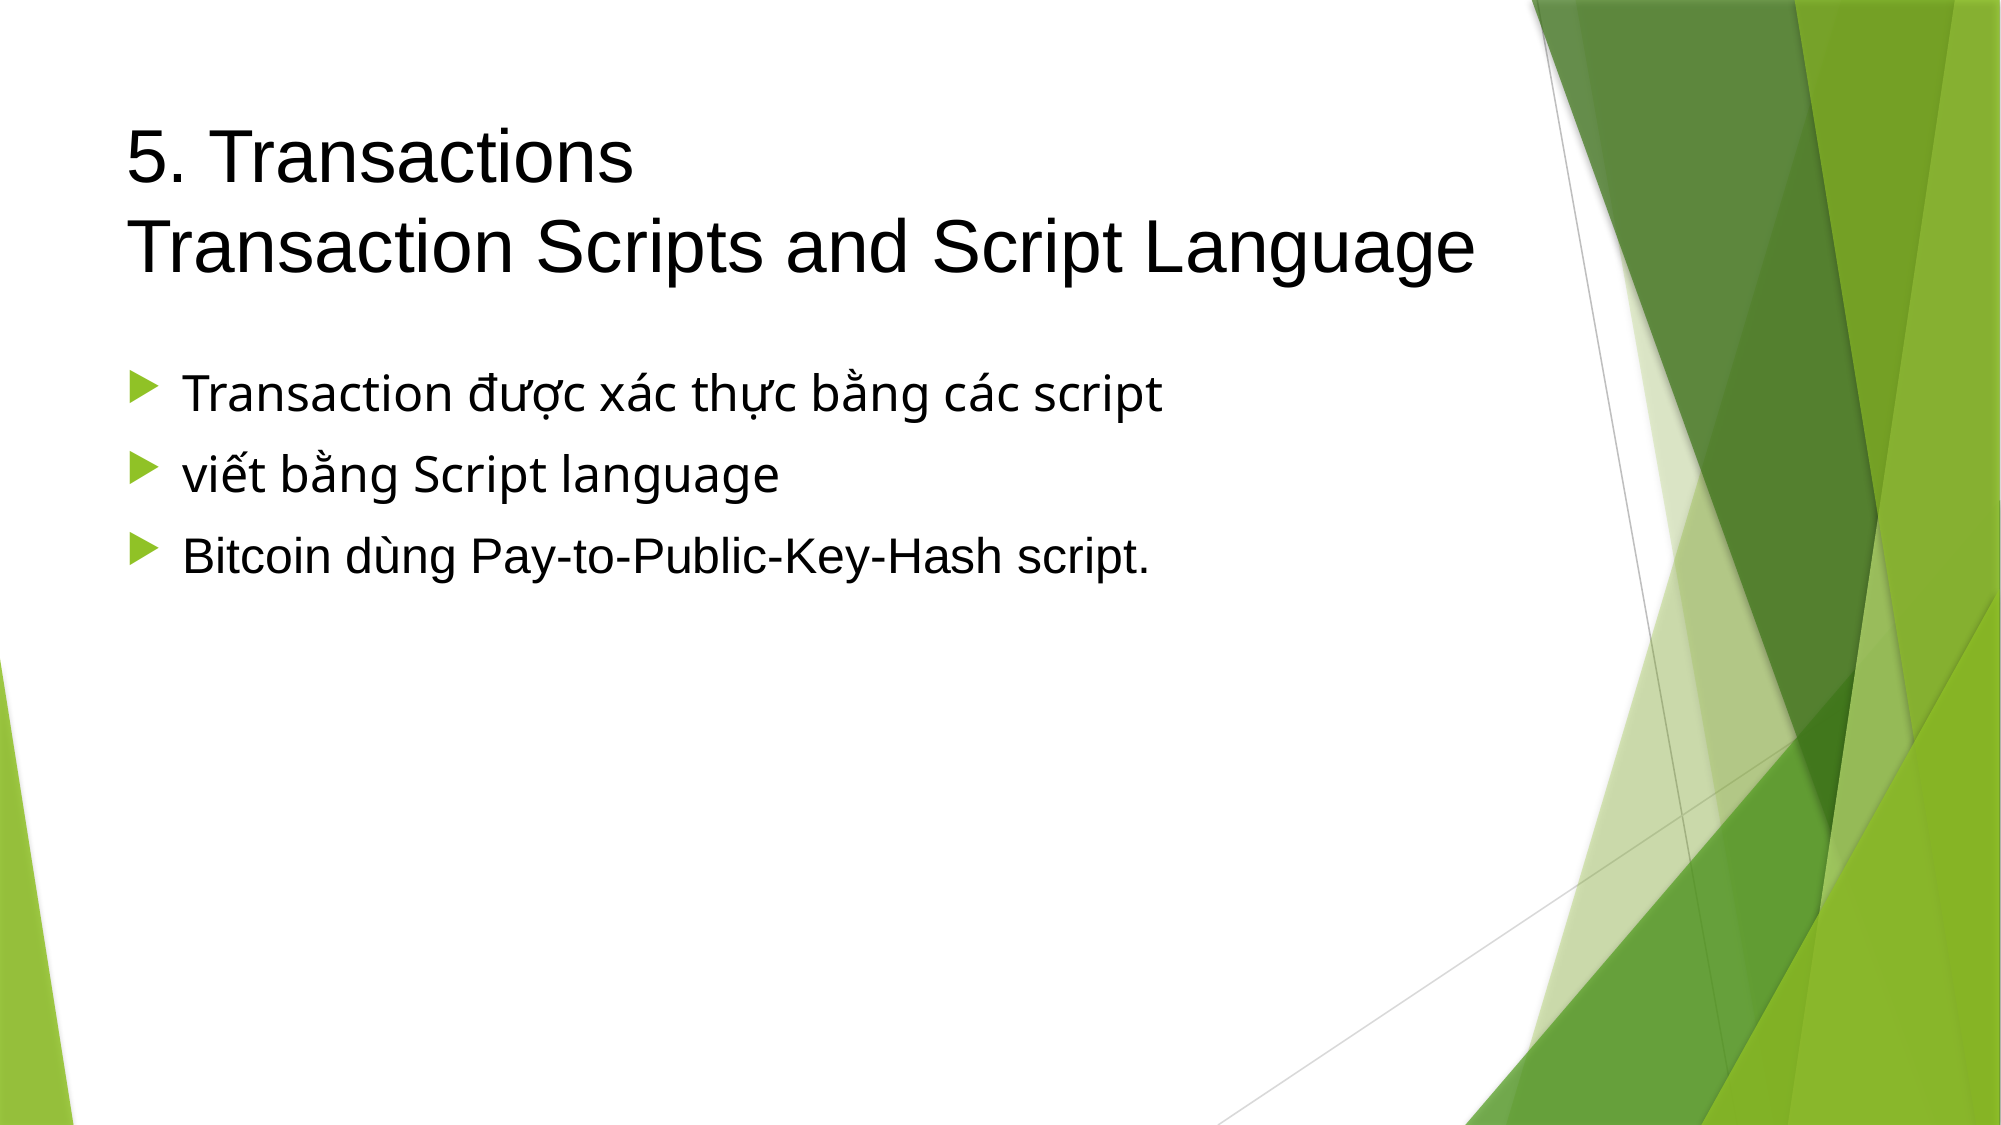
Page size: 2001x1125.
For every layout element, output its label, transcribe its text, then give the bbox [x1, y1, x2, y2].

list Transaction được xác thực bằng các script viết bằng Script language Bitcoin dùng Pay-to-Public-Key-Hash script. [111, 354, 1522, 992]
title 5. Transactions Transaction Scripts and Script Language [111, 99, 1522, 317]
